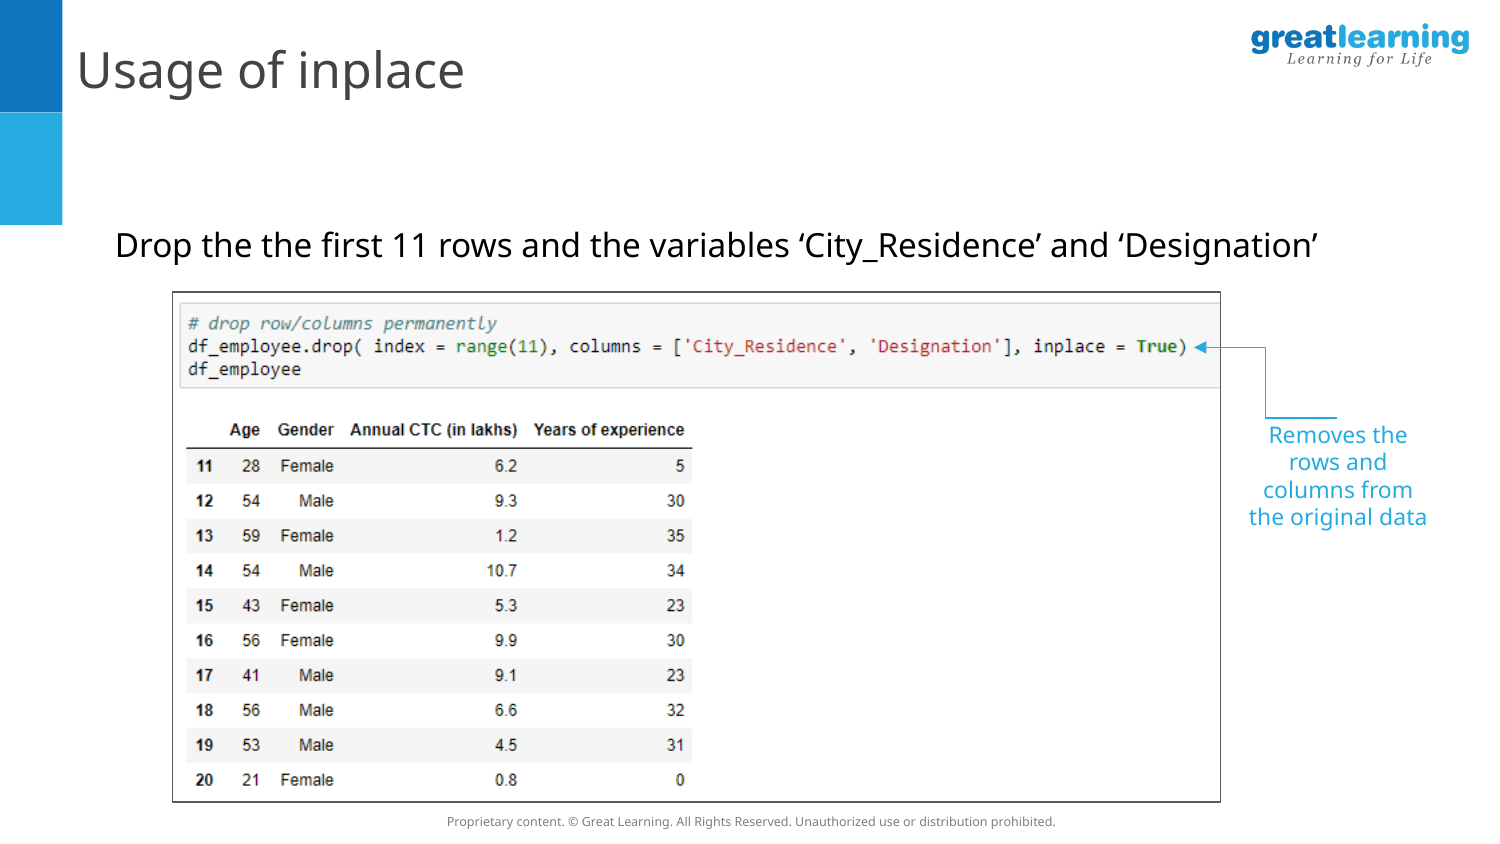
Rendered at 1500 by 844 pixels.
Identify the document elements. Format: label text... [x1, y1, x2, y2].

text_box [1193, 347, 1338, 419]
picture [173, 292, 1220, 802]
text_box [0, 112, 63, 225]
picture [1285, 23, 1469, 67]
text_box Drop the the first 11 rows and the variables ‘City_Residence’ and ‘Designation’ [99, 203, 1382, 263]
text_box Usage of inplace [61, 23, 1285, 110]
text_box [0, 0, 63, 112]
text_box Removes the rows and columns from the original data [1232, 411, 1444, 539]
